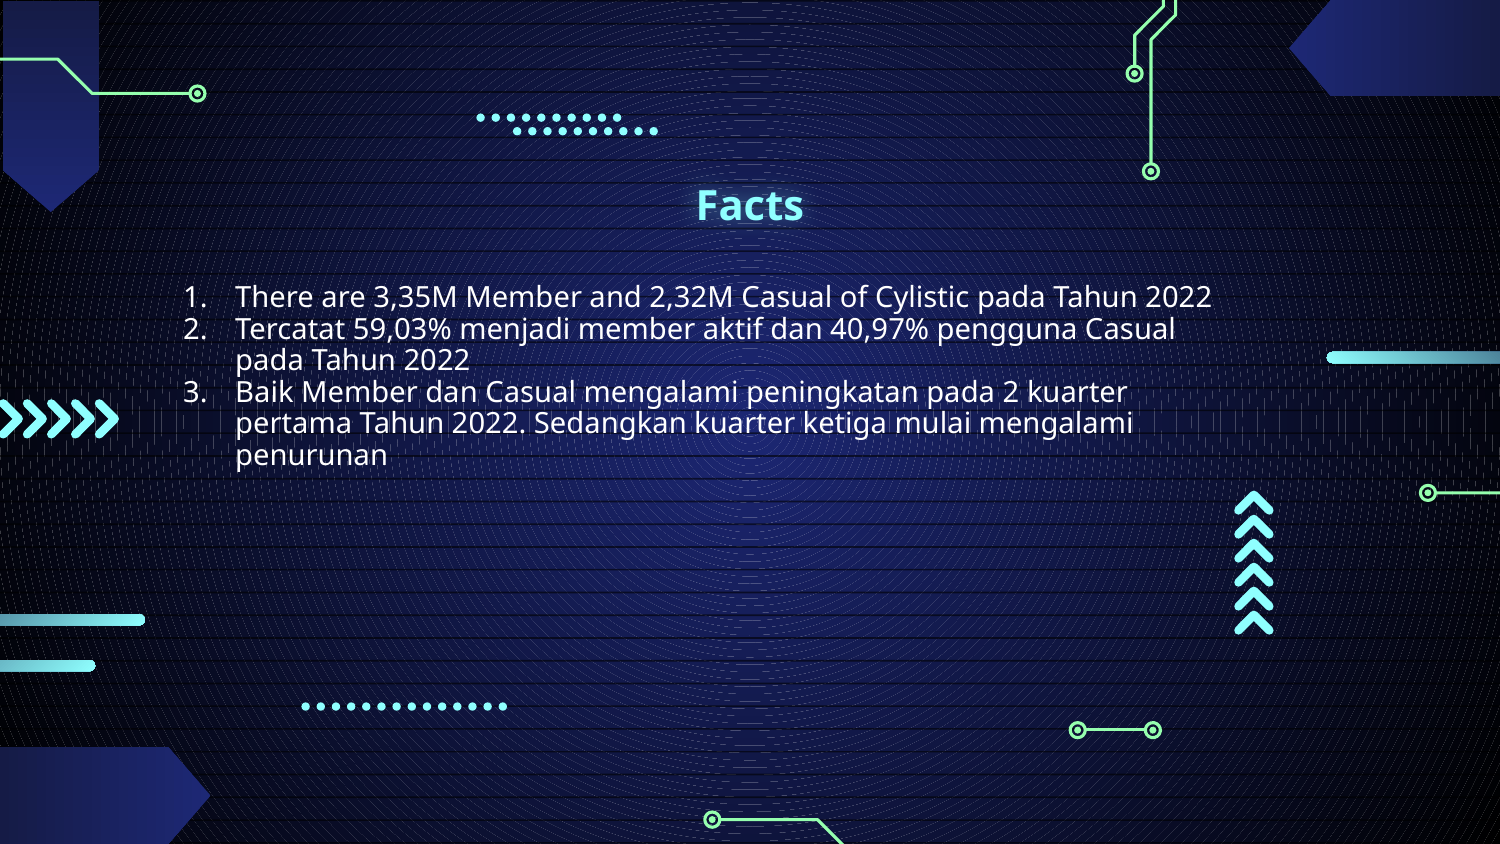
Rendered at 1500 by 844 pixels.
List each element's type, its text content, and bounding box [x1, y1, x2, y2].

title Facts [304, 168, 1196, 239]
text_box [301, 702, 508, 711]
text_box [1180, 542, 1327, 583]
subtitle There are 3,35M Member and 2,32M Casual of Cylistic pada Tahun 2022 Tercatat 59,03% menjadi member aktif dan 40,97% pengguna Casual pada Tahun 2022 Baik Member dan Casual mengalami peningkatan pada 2 kuarter pertama Tahun 2022. Sedangkan kuarter ketiga mulai mengalami penurunan [145, 239, 1234, 515]
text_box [476, 113, 659, 136]
